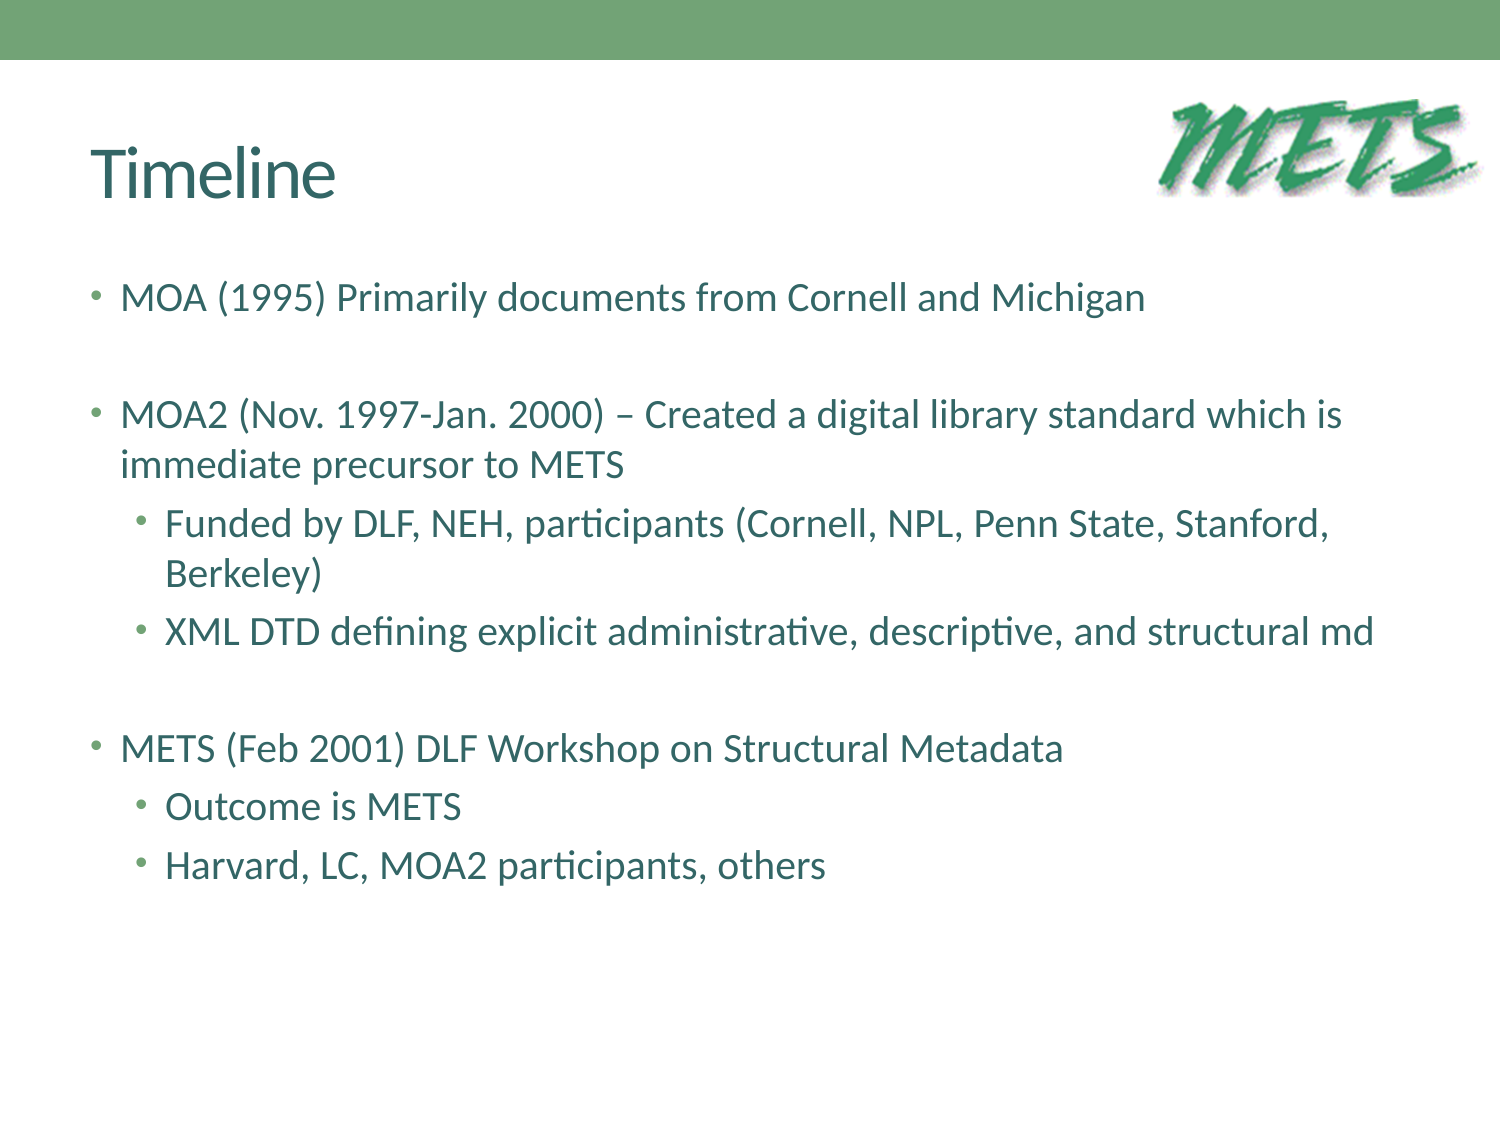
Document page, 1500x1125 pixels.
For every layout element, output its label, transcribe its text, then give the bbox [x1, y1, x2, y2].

picture [1154, 99, 1493, 212]
list MOA (1995) Primarily documents from Cornell and Michigan MOA2 (Nov. 1997-Jan. 2000) – Created a digital library standard which is immediate precursor to METS Funded by DLF, NEH, participants (Cornell, NPL, Penn State, Stanford, Berkeley) XML DTD defining explicit administrative, descriptive, and structural md METS (Feb 2001) DLF Workshop on Structural Metadata Outcome is METS Harvard, LC, MOA2 participants, others [75, 262, 1425, 1063]
title Timeline [75, 87, 1425, 250]
